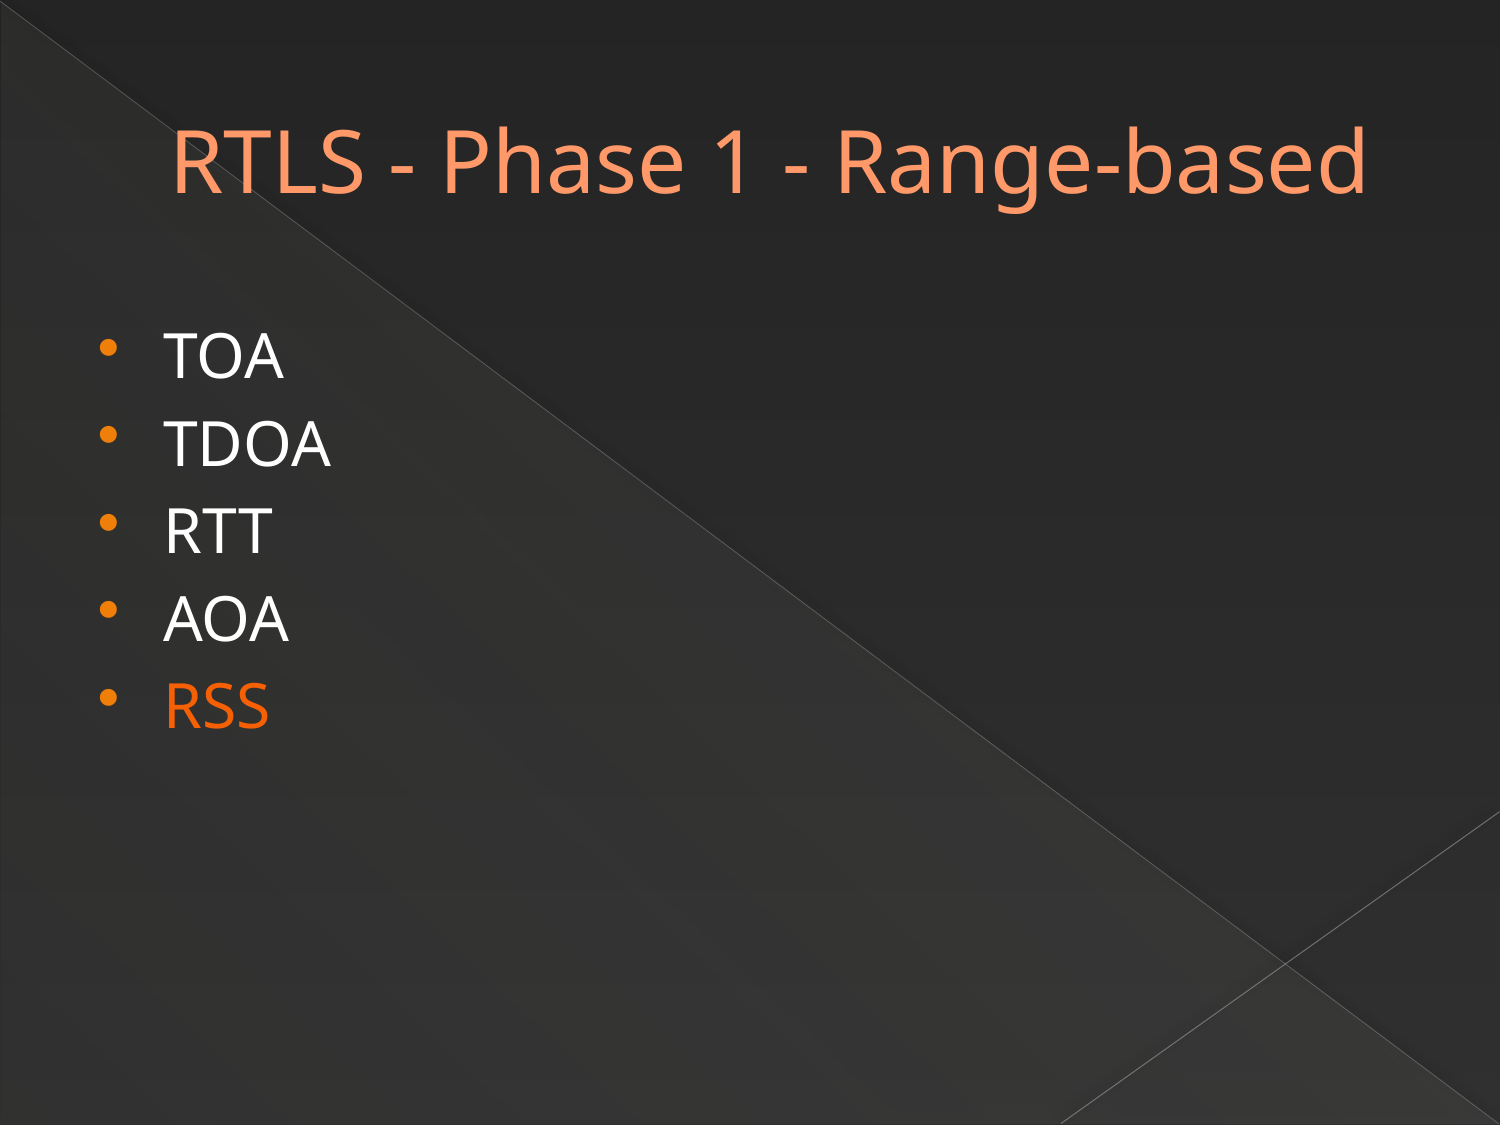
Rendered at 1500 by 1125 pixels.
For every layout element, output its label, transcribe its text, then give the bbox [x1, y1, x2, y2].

list TOA TDOA RTT AOA RSS [75, 308, 1425, 1059]
title RTLS - Phase 1 - Range-based [75, 43, 1425, 274]
